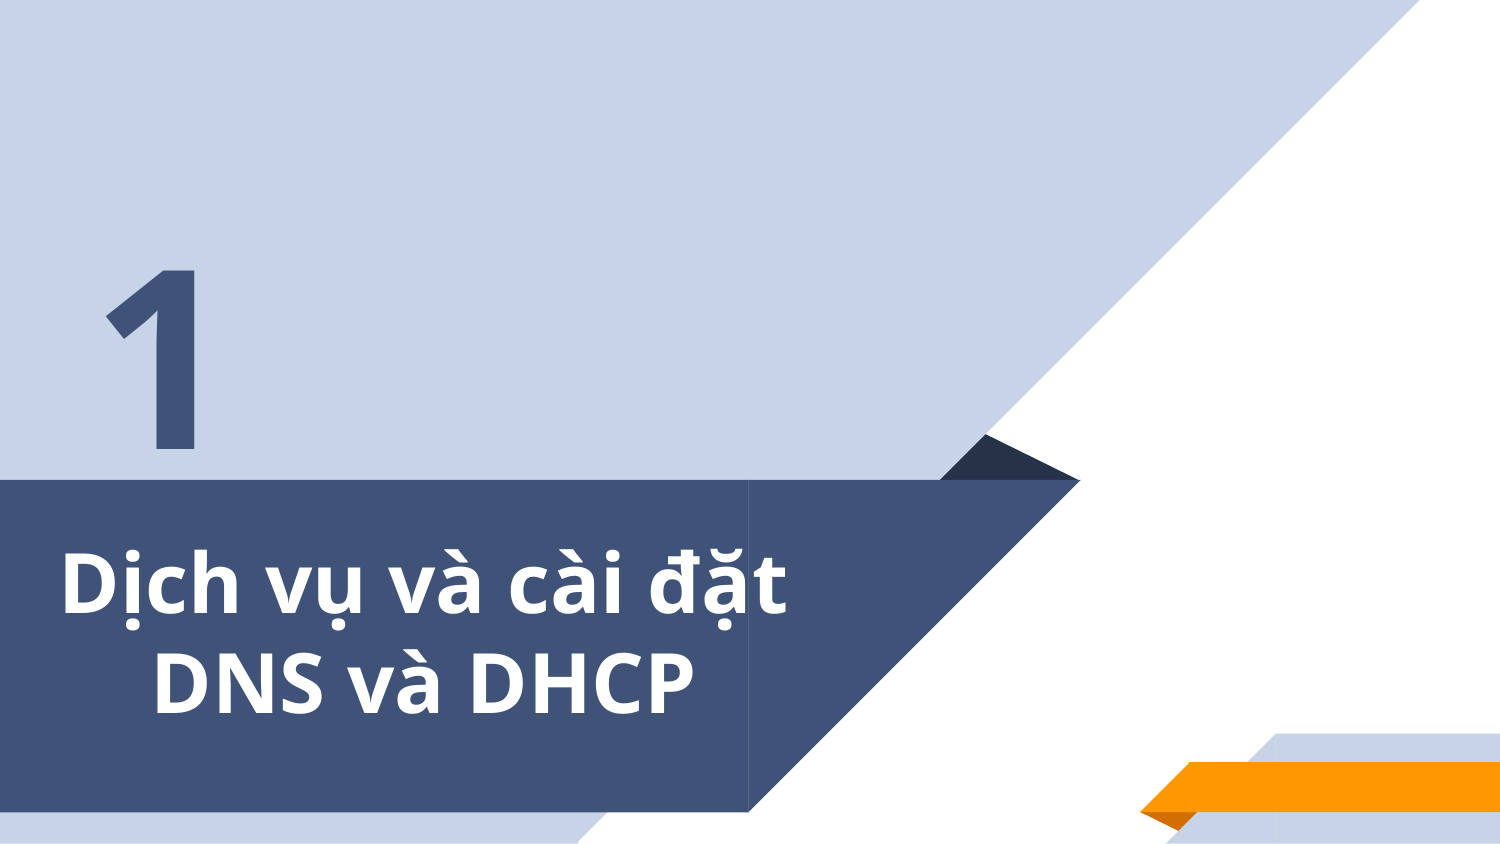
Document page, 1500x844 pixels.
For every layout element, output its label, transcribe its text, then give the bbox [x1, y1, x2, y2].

title Dịch vụ và cài đặt DNS và DHCP [29, 555, 819, 746]
text_box 1 [76, 0, 434, 515]
